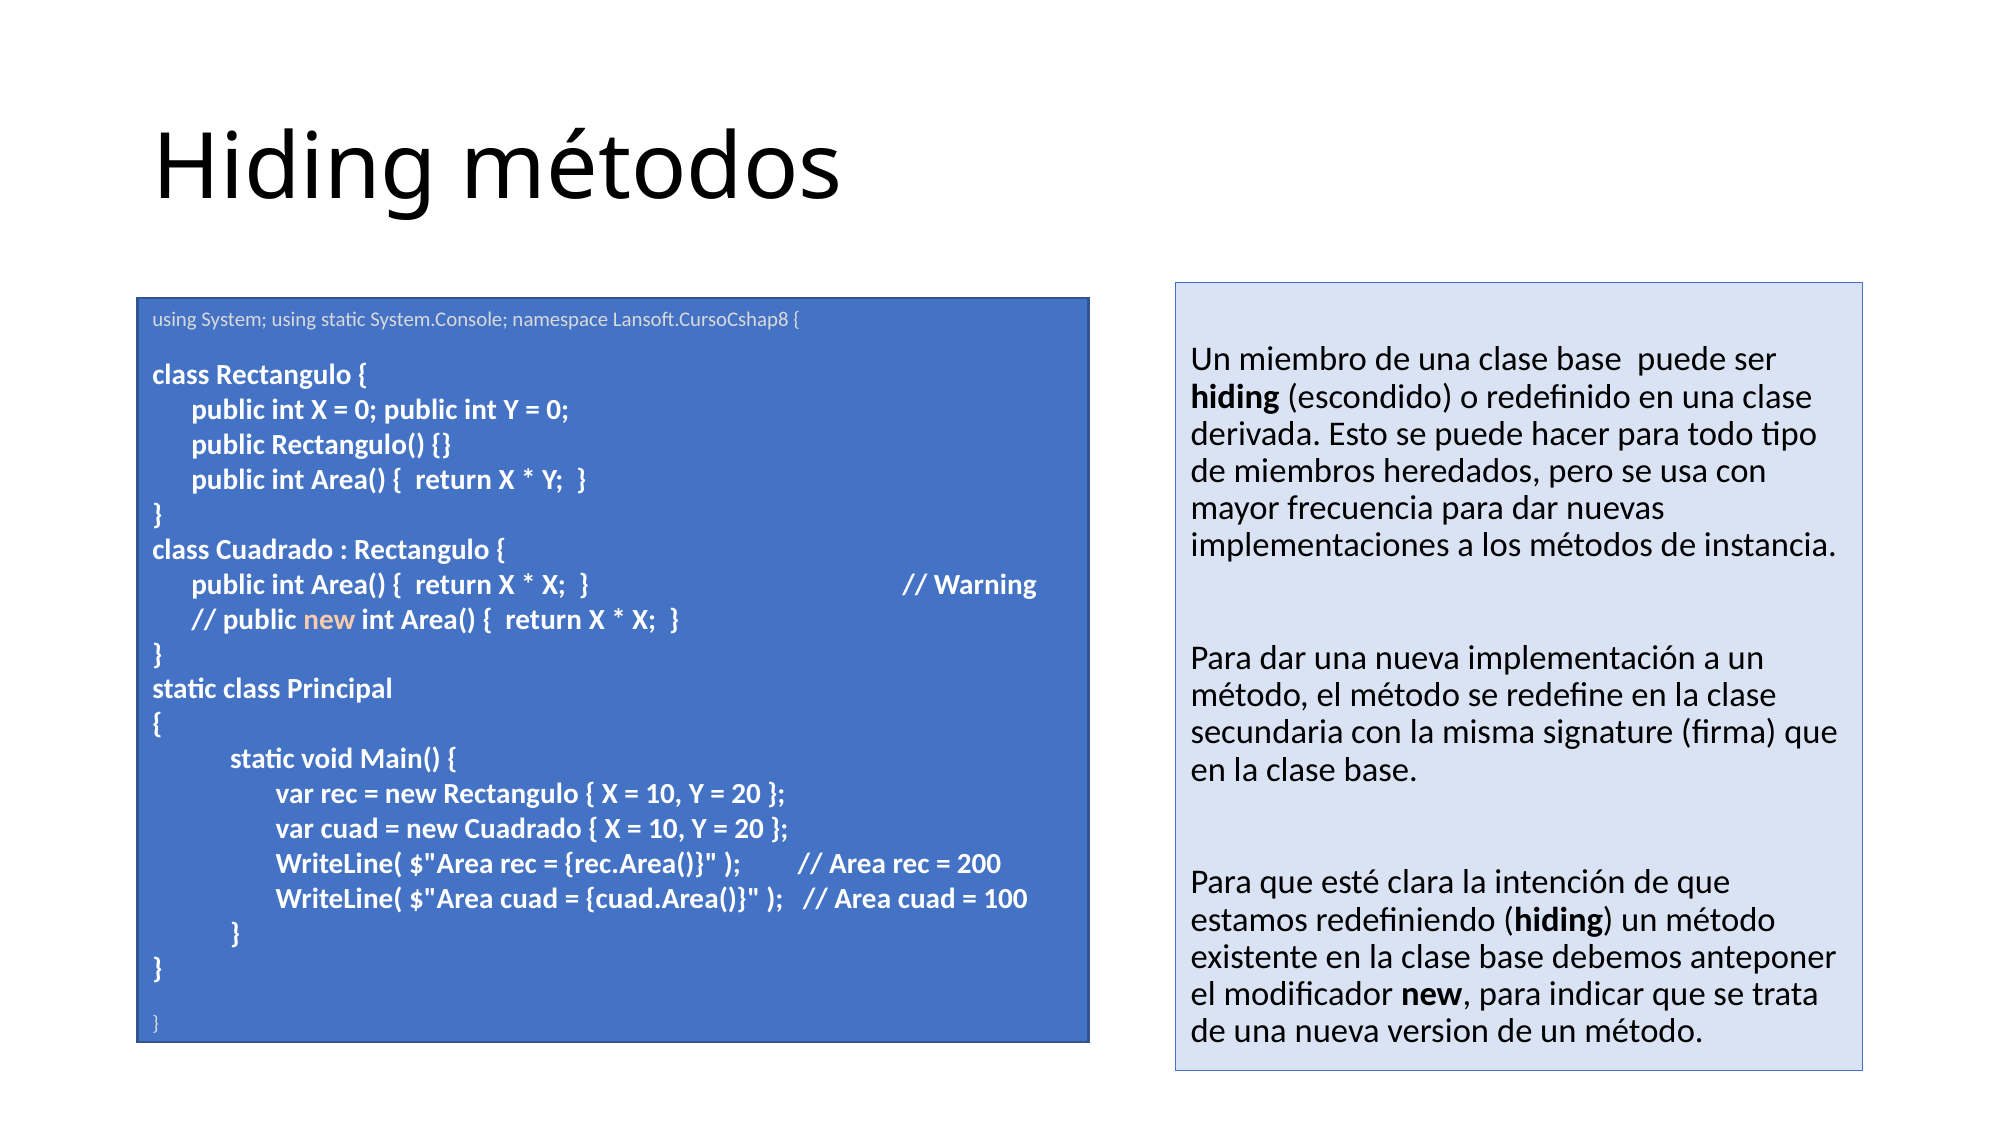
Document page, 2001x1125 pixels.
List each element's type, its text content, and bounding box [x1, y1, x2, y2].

text_box using System; using static System.Console; namespace Lansoft.CursoCshap8 { class Rectangulo { public int X = 0; public int Y = 0; public Rectangulo() {} public int Area() { return X * Y; } } class Cuadrado : Rectangulo { public int Area() { return X * X; } // Warning // public new int Area() { return X * X; } } static class Principal { static void Main() { var rec = new Rectangulo { X = 10, Y = 20 }; var cuad = new Cuadrado { X = 10, Y = 20 }; WriteLine( $"Area rec = {rec.Area()}" ); // Area rec = 200 WriteLine( $"Area cuad = {cuad.Area()}" ); // Area cuad = 100 } } } [136, 297, 1090, 1043]
title Hiding métodos [137, 59, 1863, 278]
list Un miembro de una clase base puede ser hiding (escondido) o redefinido en una clase derivada. Esto se puede hacer para todo tipo de miembros heredados, pero se usa con mayor frecuencia para dar nuevas implementaciones a los métodos de instancia. Para dar una nueva implementación a un método, el método se redefine en la clase secundaria con la misma signature (firma) que en la clase base. Para que esté clara la intención de que estamos redefiniendo (hiding) un método existente en la clase base debemos anteponer el modificador new, para indicar que se trata de una nueva version de un método. [1175, 282, 1863, 1071]
